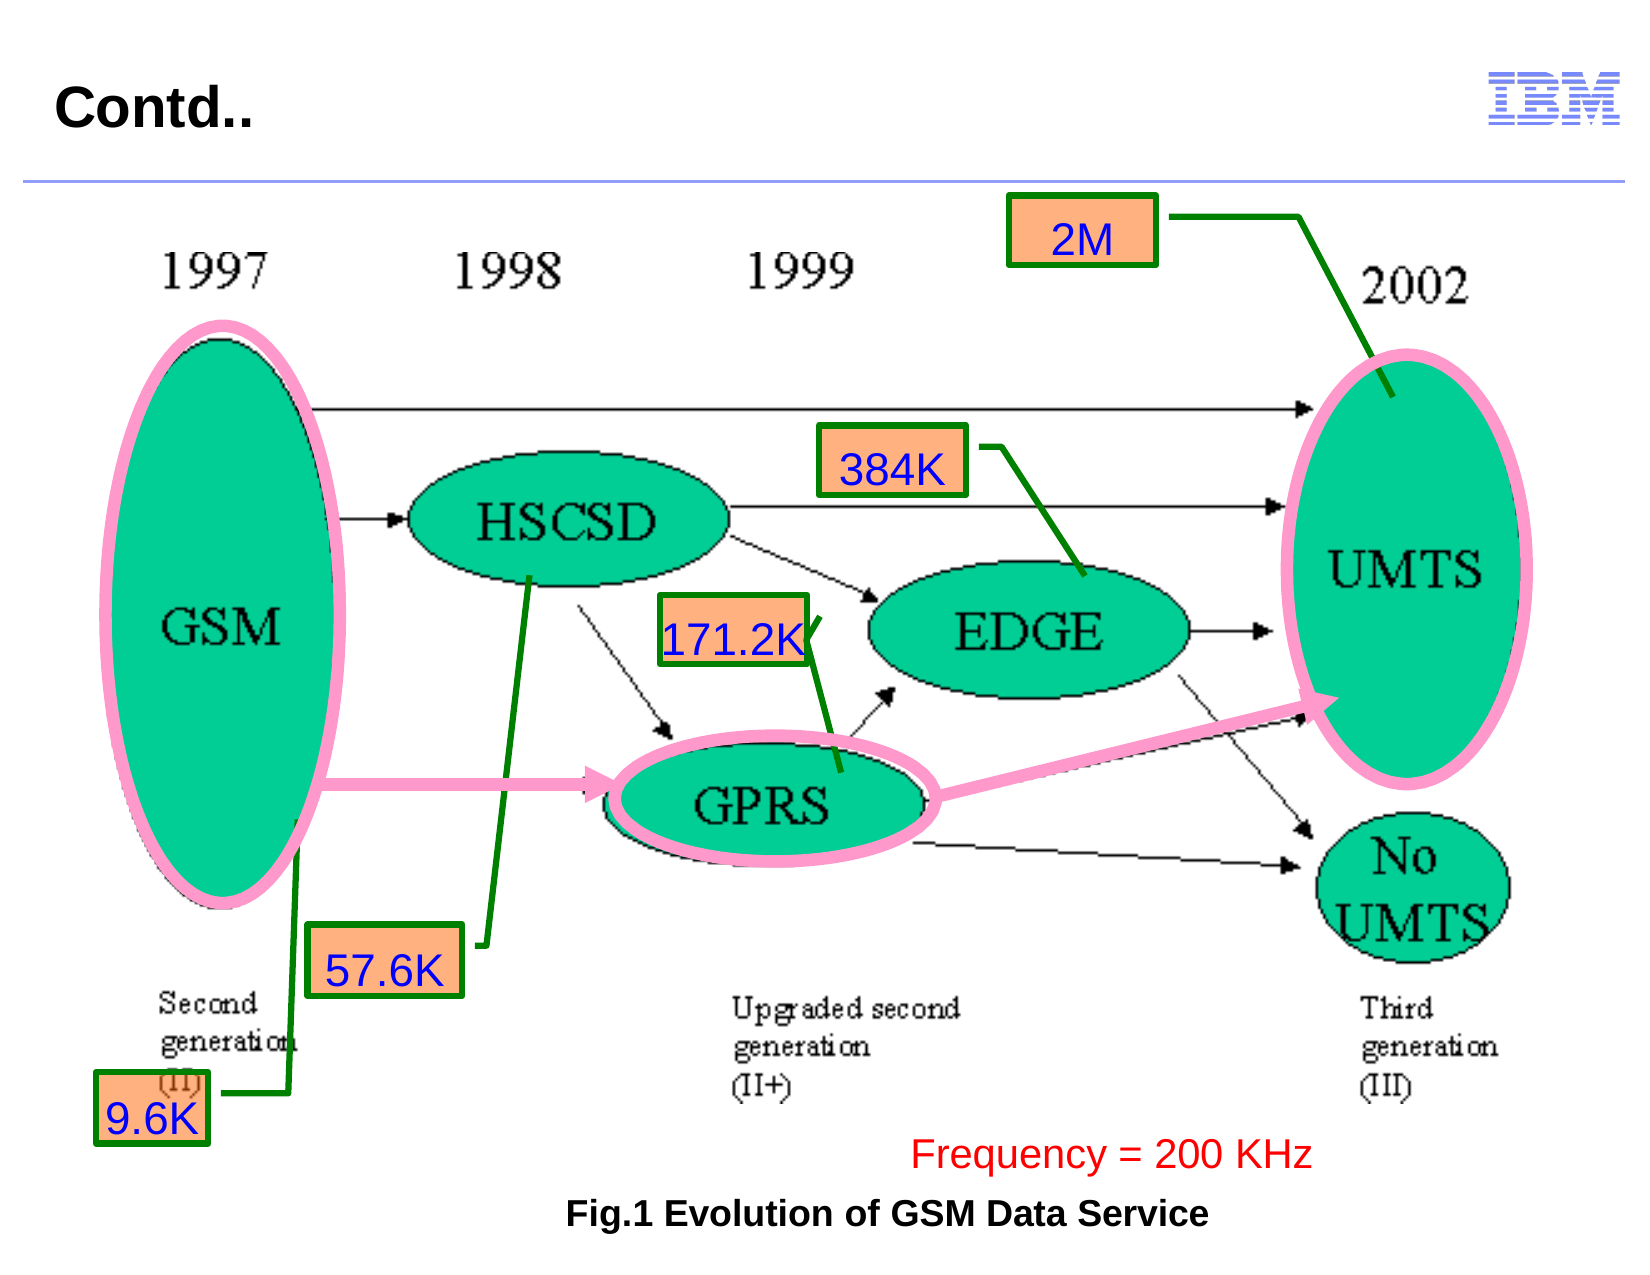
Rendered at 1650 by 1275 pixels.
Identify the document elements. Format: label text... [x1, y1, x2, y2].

text_box [220, 838, 298, 1094]
text_box [584, 765, 623, 804]
text_box [978, 446, 1086, 576]
text_box 9.6K [96, 1072, 209, 1144]
picture [1488, 72, 1620, 125]
text_box 171.2K [659, 594, 808, 665]
text_box Frequency = 200 KHz Fig.1 Evolution of GSM Data Service [563, 1111, 1316, 1234]
text_box [1286, 354, 1527, 785]
text_box 2M [1008, 195, 1157, 265]
text_box [808, 616, 837, 740]
text_box [103, 252, 1524, 1104]
text_box [1168, 216, 1375, 371]
text_box [498, 575, 530, 784]
text_box [474, 785, 506, 946]
text_box [614, 735, 936, 862]
text_box [105, 325, 340, 904]
text_box [1298, 688, 1340, 725]
text_box 57.6K [307, 924, 463, 996]
text_box 384K [818, 425, 967, 495]
title Contd.. [52, 67, 258, 283]
